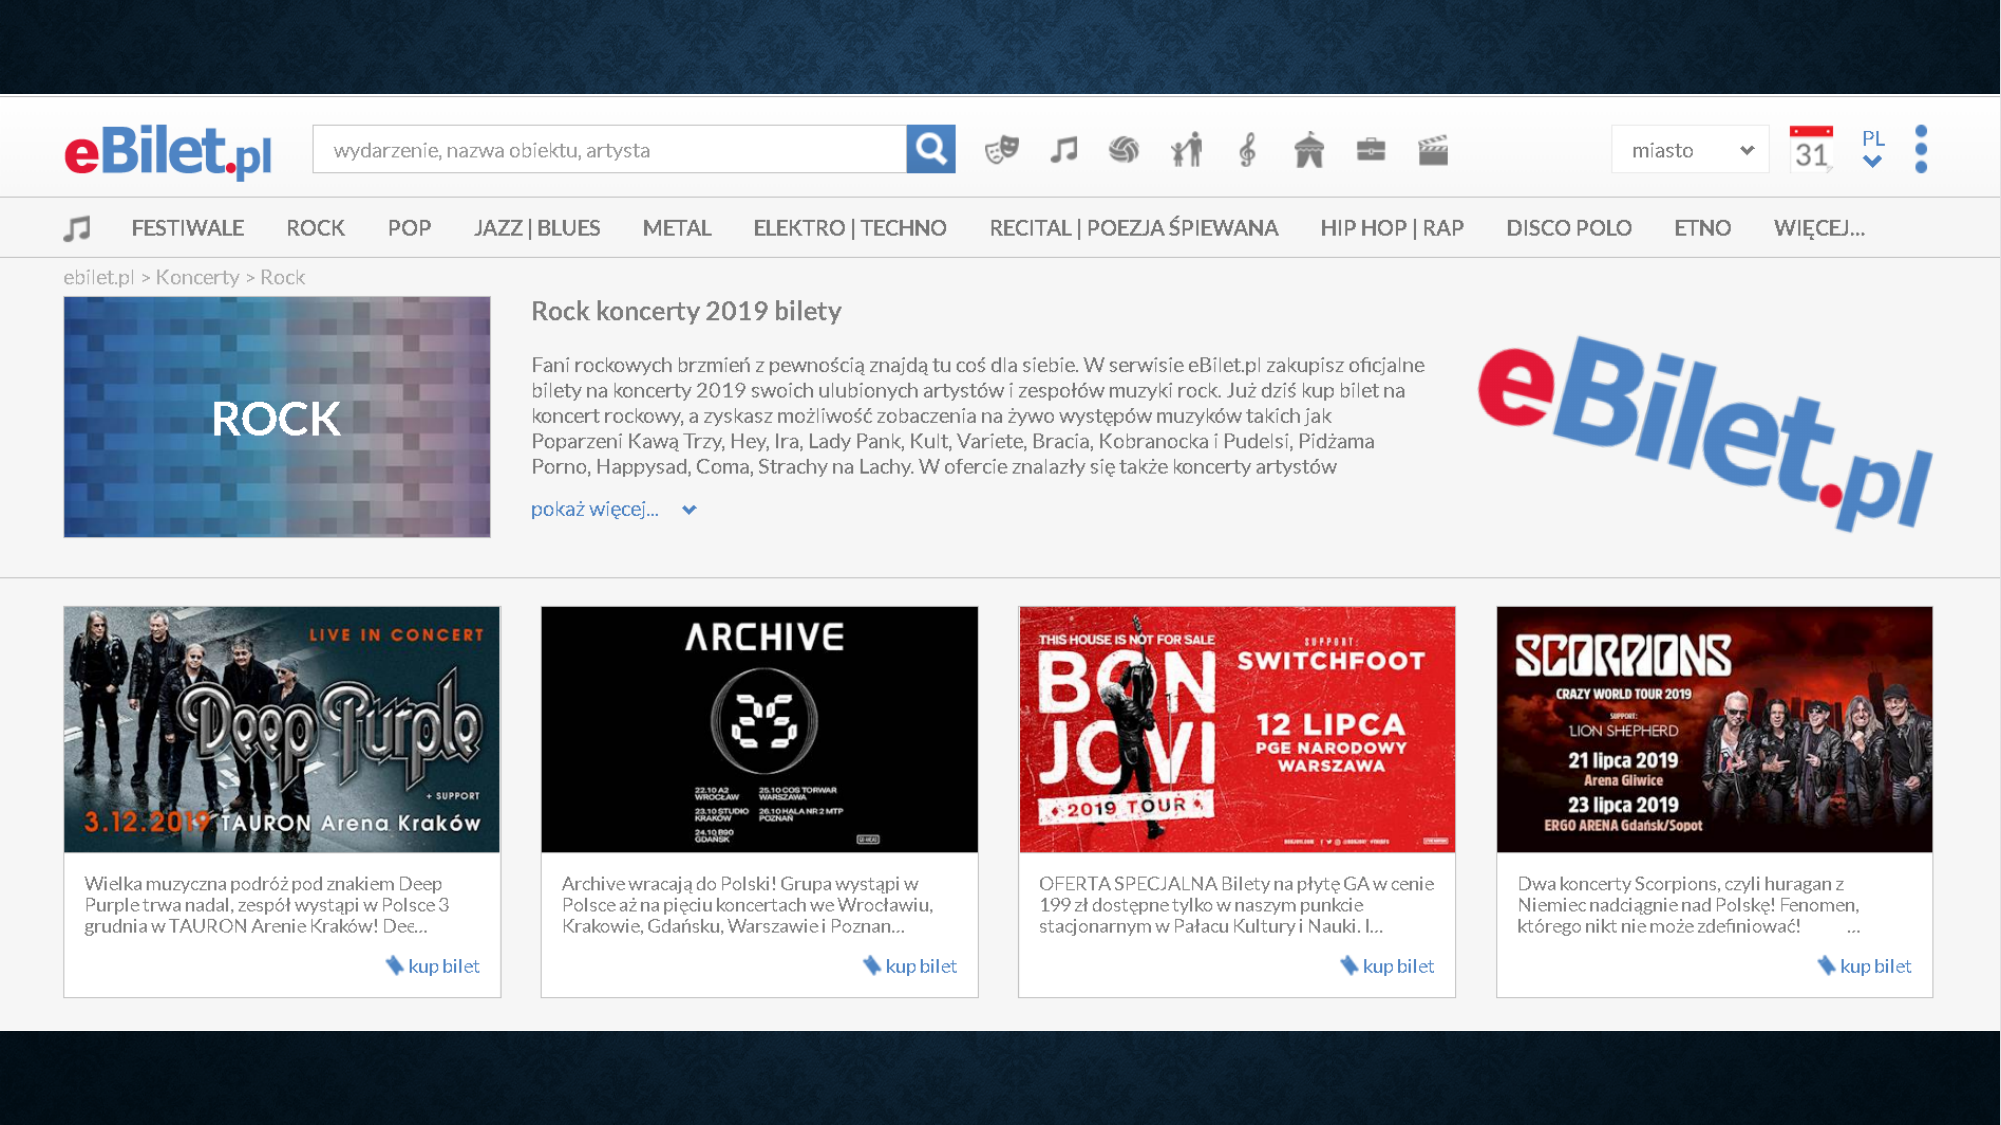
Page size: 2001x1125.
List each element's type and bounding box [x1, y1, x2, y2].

picture [0, 94, 2000, 1031]
